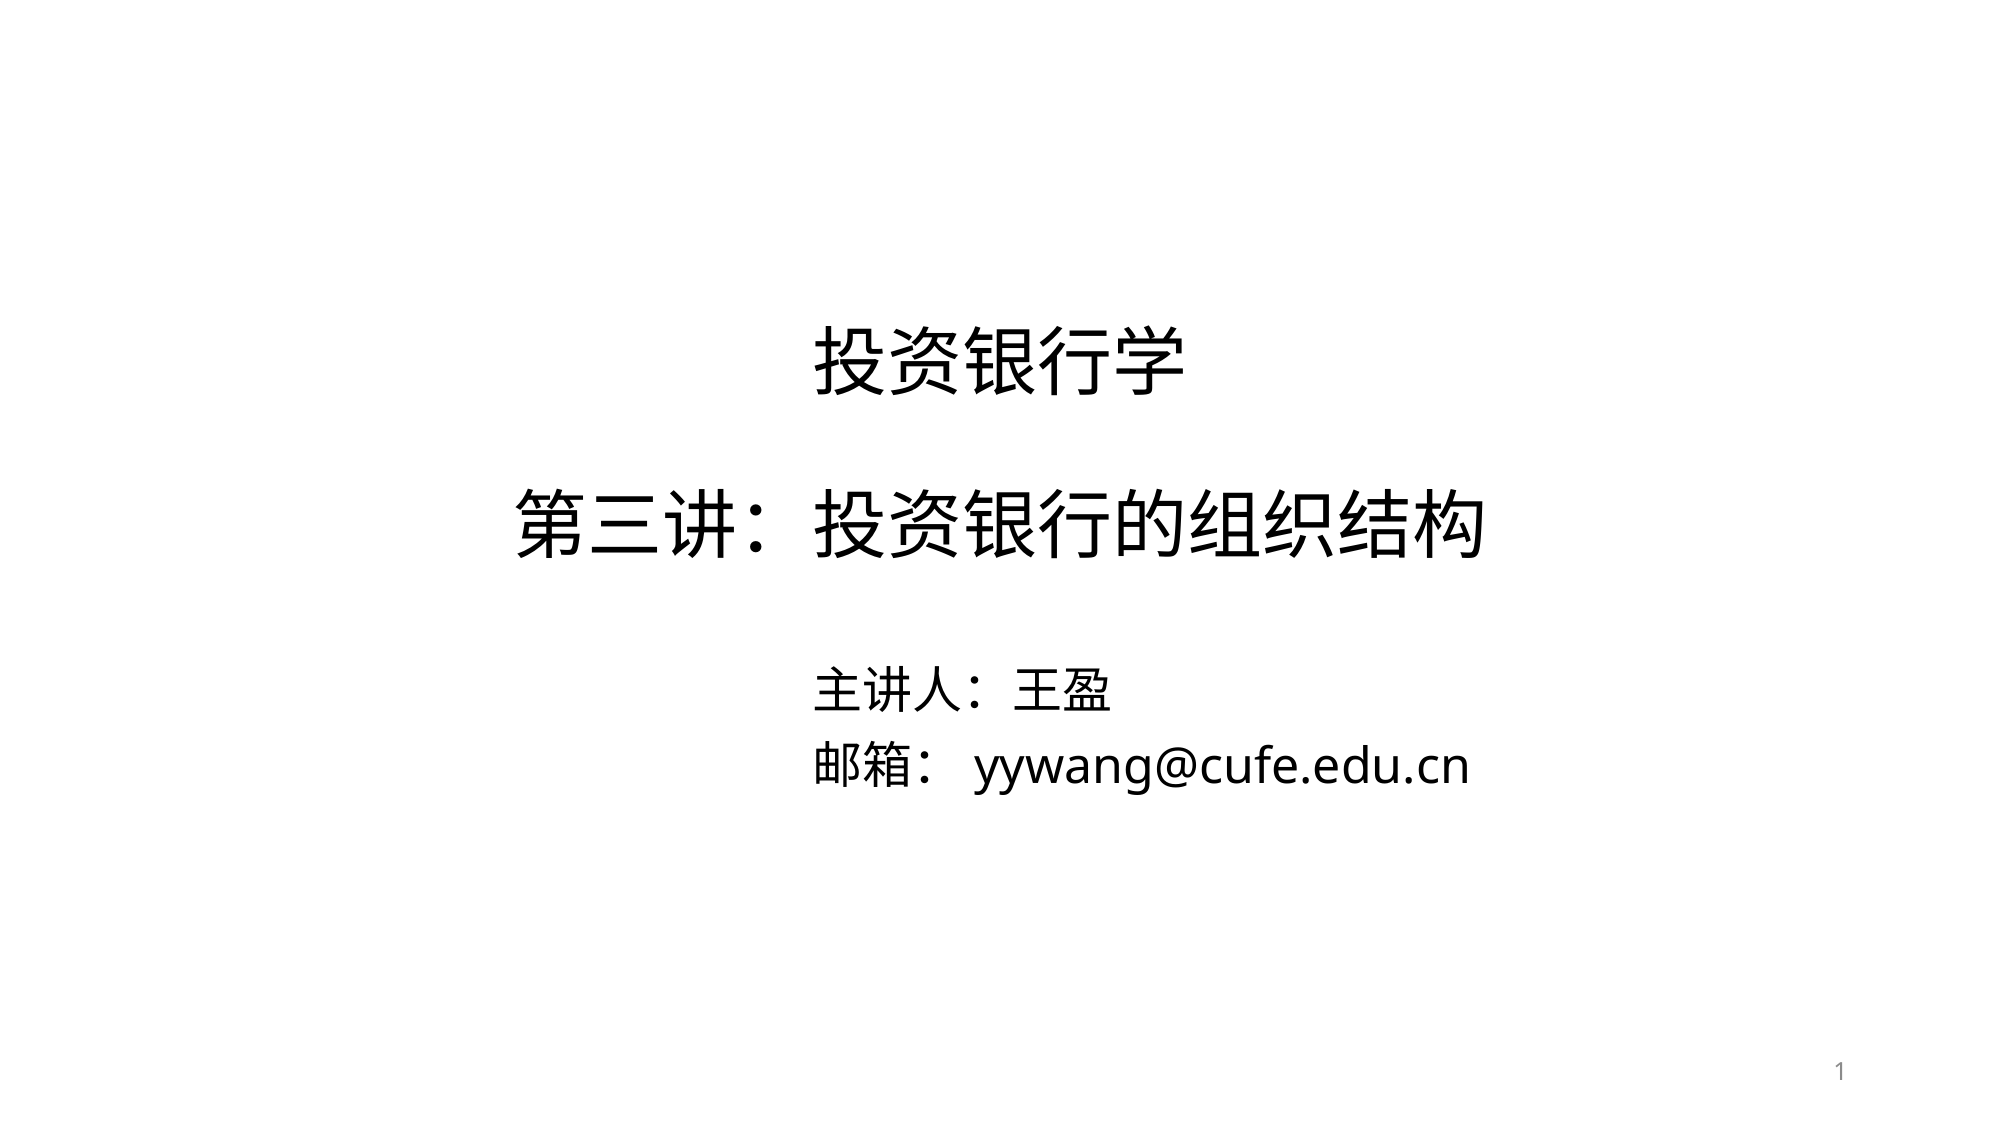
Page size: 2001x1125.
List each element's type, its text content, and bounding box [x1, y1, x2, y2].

slide_number 1 [1412, 1042, 1863, 1103]
title 投资银行学 第三讲：投资银行的组织结构 [249, 184, 1750, 576]
subtitle 主讲人：王盈 邮箱：yywang@cufe.edu.cn [797, 594, 1633, 866]
